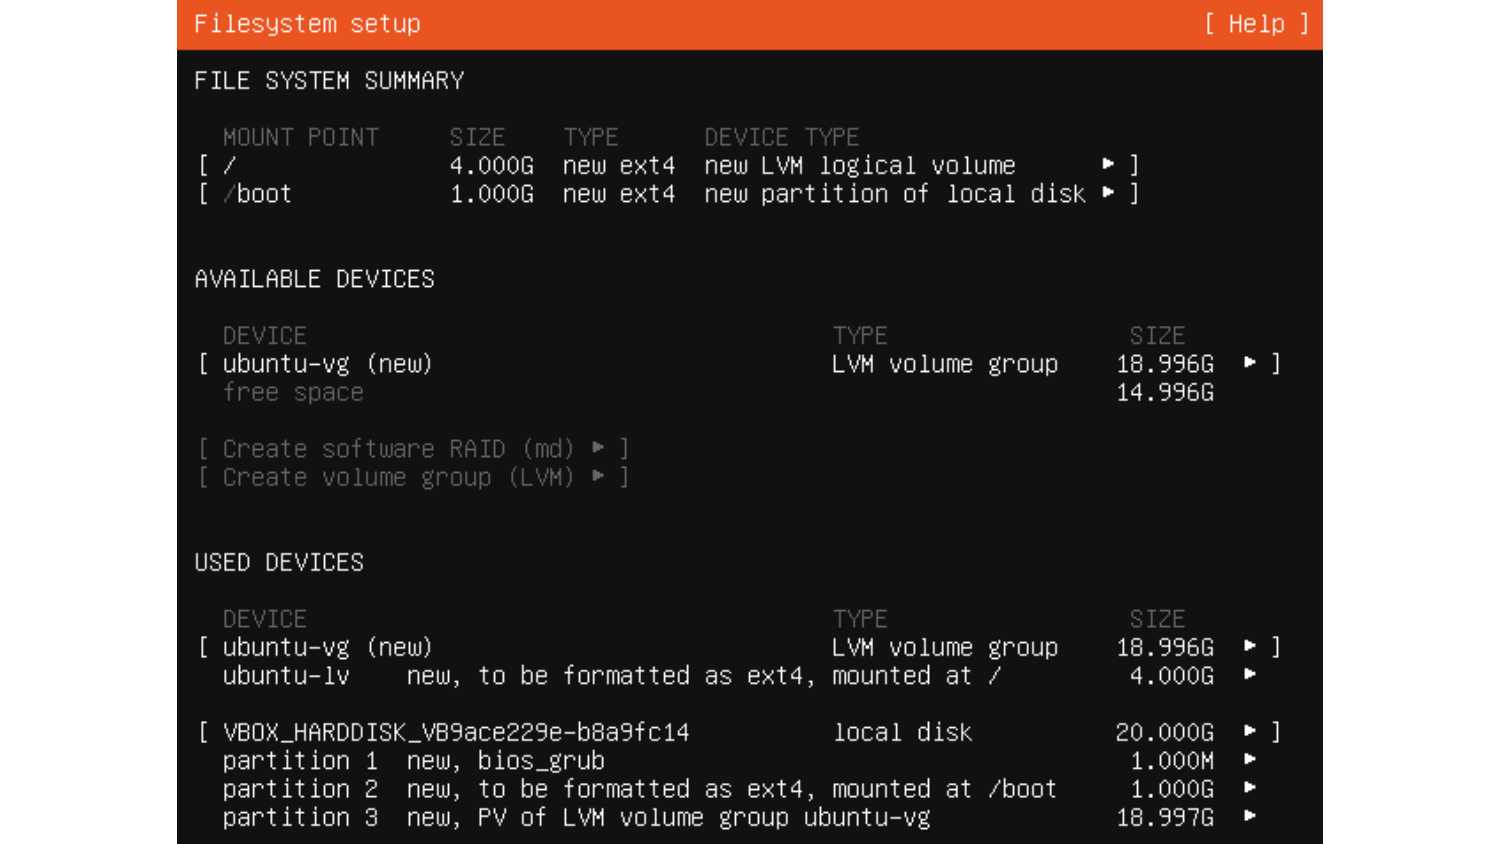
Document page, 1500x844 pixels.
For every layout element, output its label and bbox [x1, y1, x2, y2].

picture [177, 0, 1323, 844]
